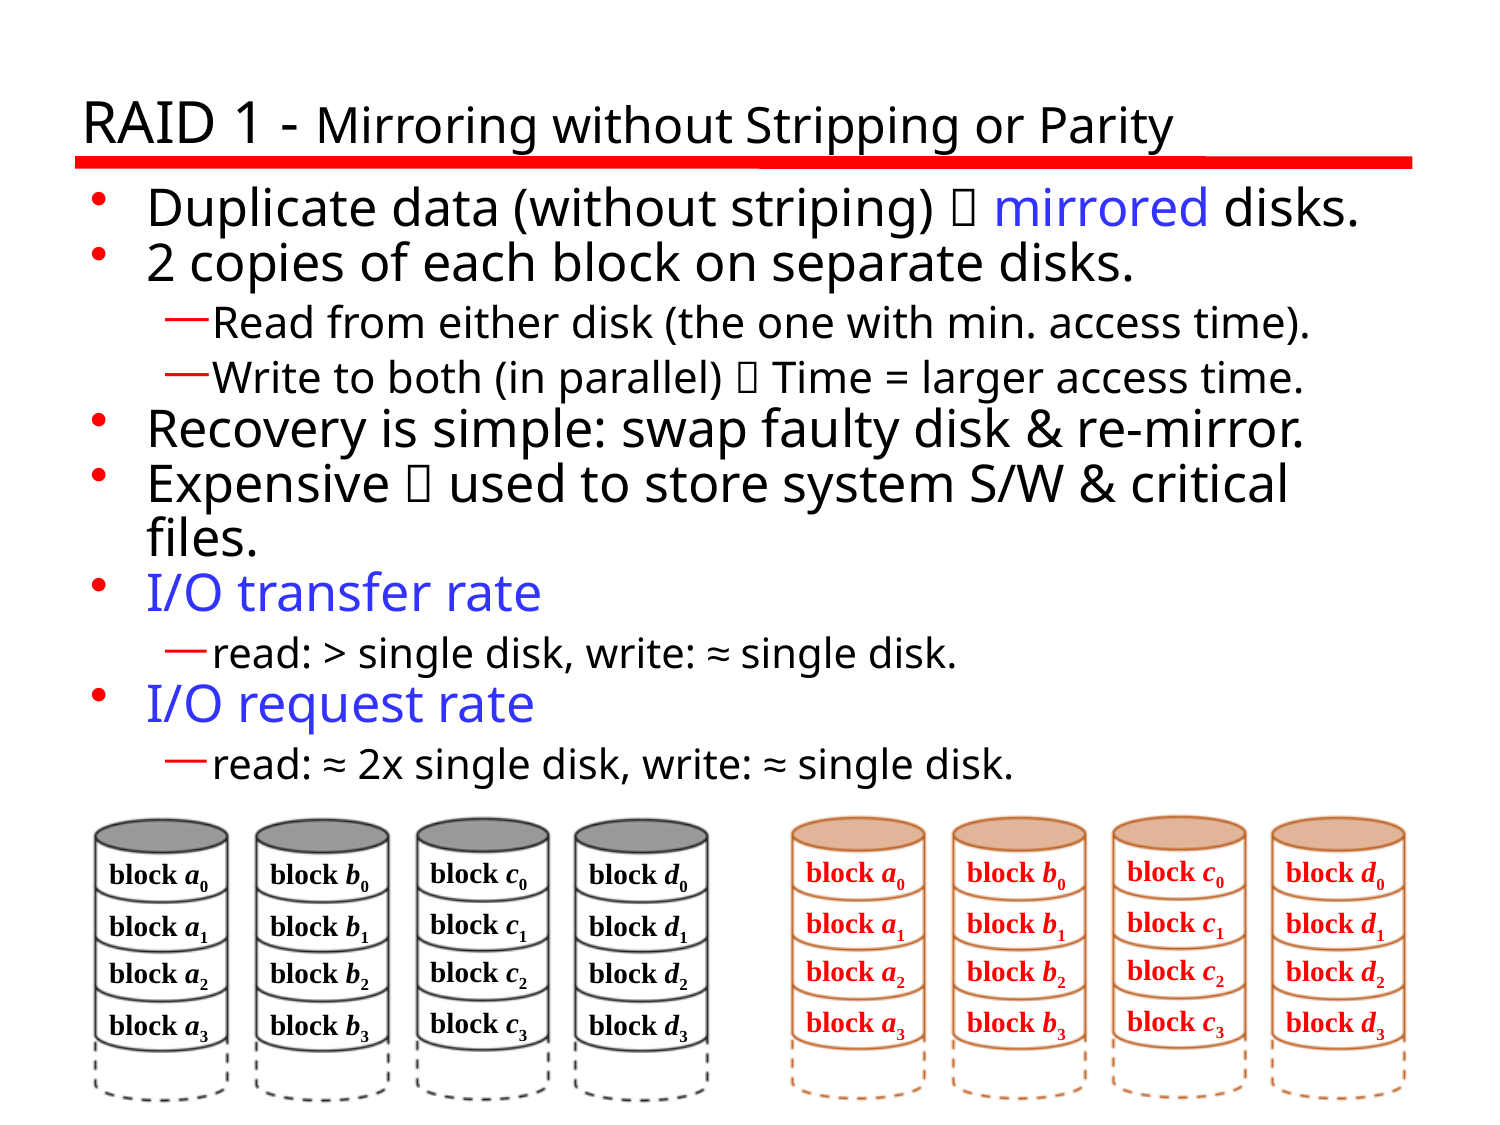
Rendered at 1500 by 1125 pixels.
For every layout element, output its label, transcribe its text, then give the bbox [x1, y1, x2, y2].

title RAID 1 - Mirroring without Stripping or Parity [66, 24, 1413, 163]
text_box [784, 810, 1412, 1109]
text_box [87, 812, 715, 1112]
list Duplicate data (without striping)  mirrored disks. 2 copies of each block on separate disks. Read from either disk (the one with min. access time). Write to both (in parallel)  Time = larger access time. Recovery is simple: swap faulty disk & re-mirror. Expensive  used to store system S/W & critical files. I/O transfer rate read: > single disk, write: ≈ single disk. I/O request rate read: ≈ 2x single disk, write: ≈ single disk. [75, 174, 1417, 1100]
